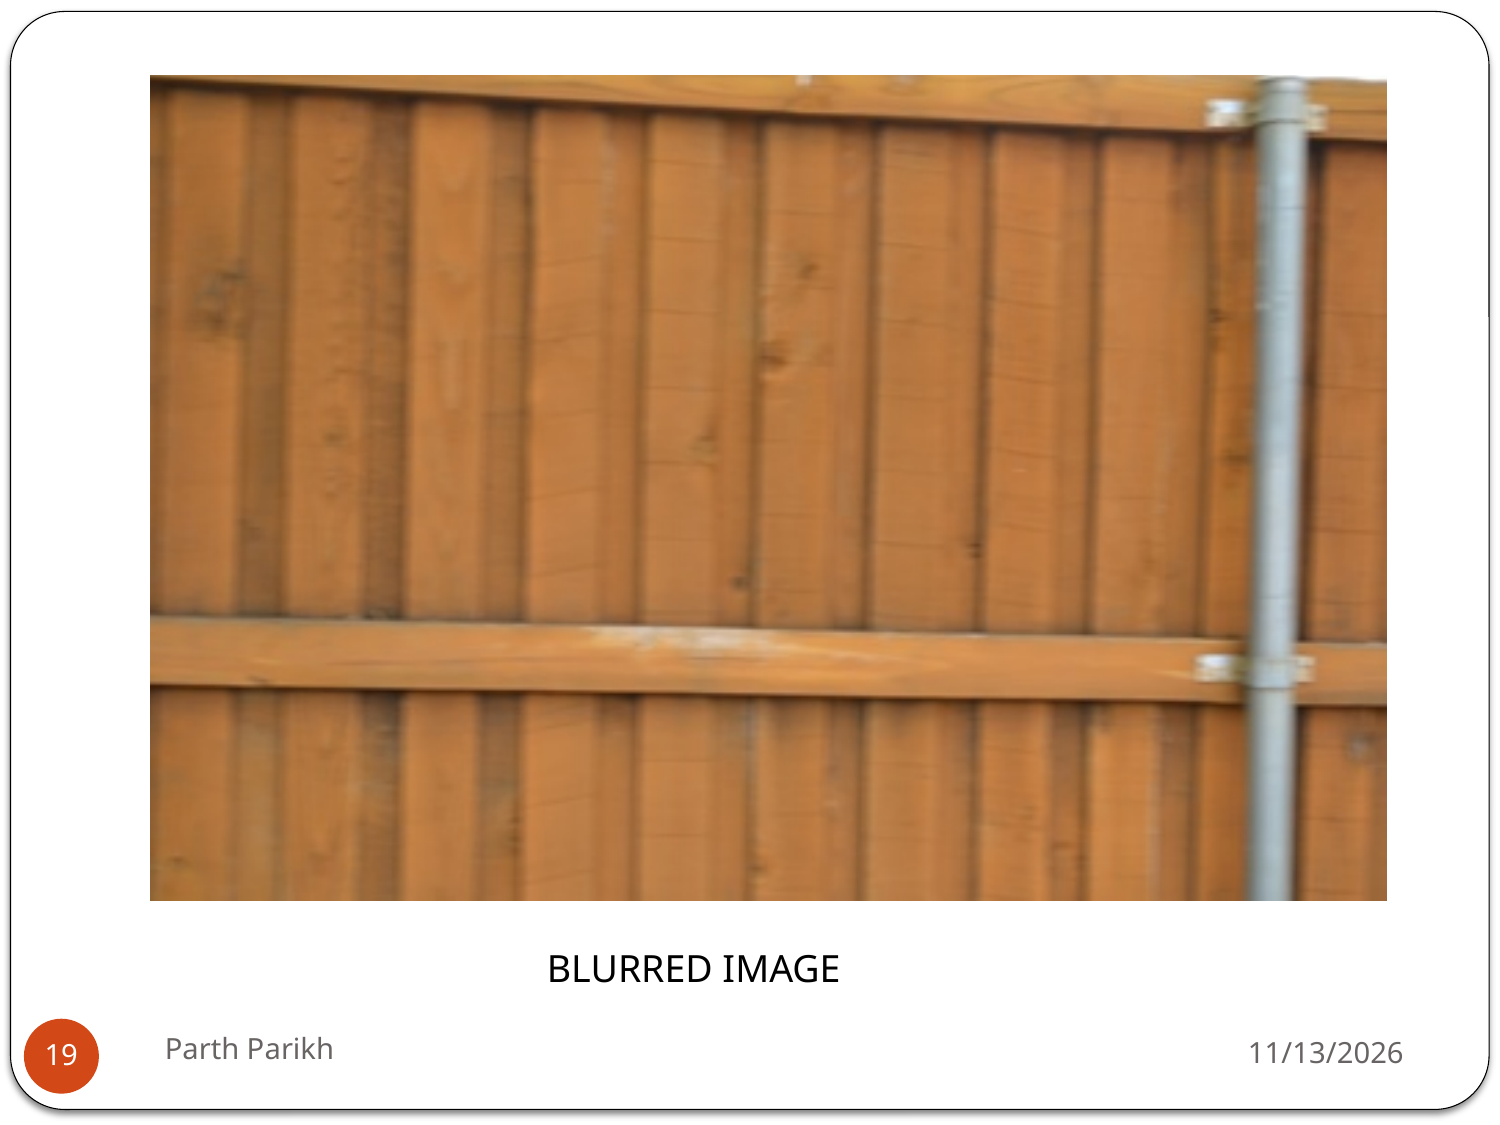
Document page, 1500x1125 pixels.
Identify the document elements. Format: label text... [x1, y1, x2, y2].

footer Parth Parikh [150, 1012, 800, 1088]
text_box BLURRED IMAGE [437, 937, 950, 998]
picture [149, 74, 1387, 901]
slide_number 19 [23, 1018, 99, 1094]
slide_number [1012, 1015, 1419, 1094]
